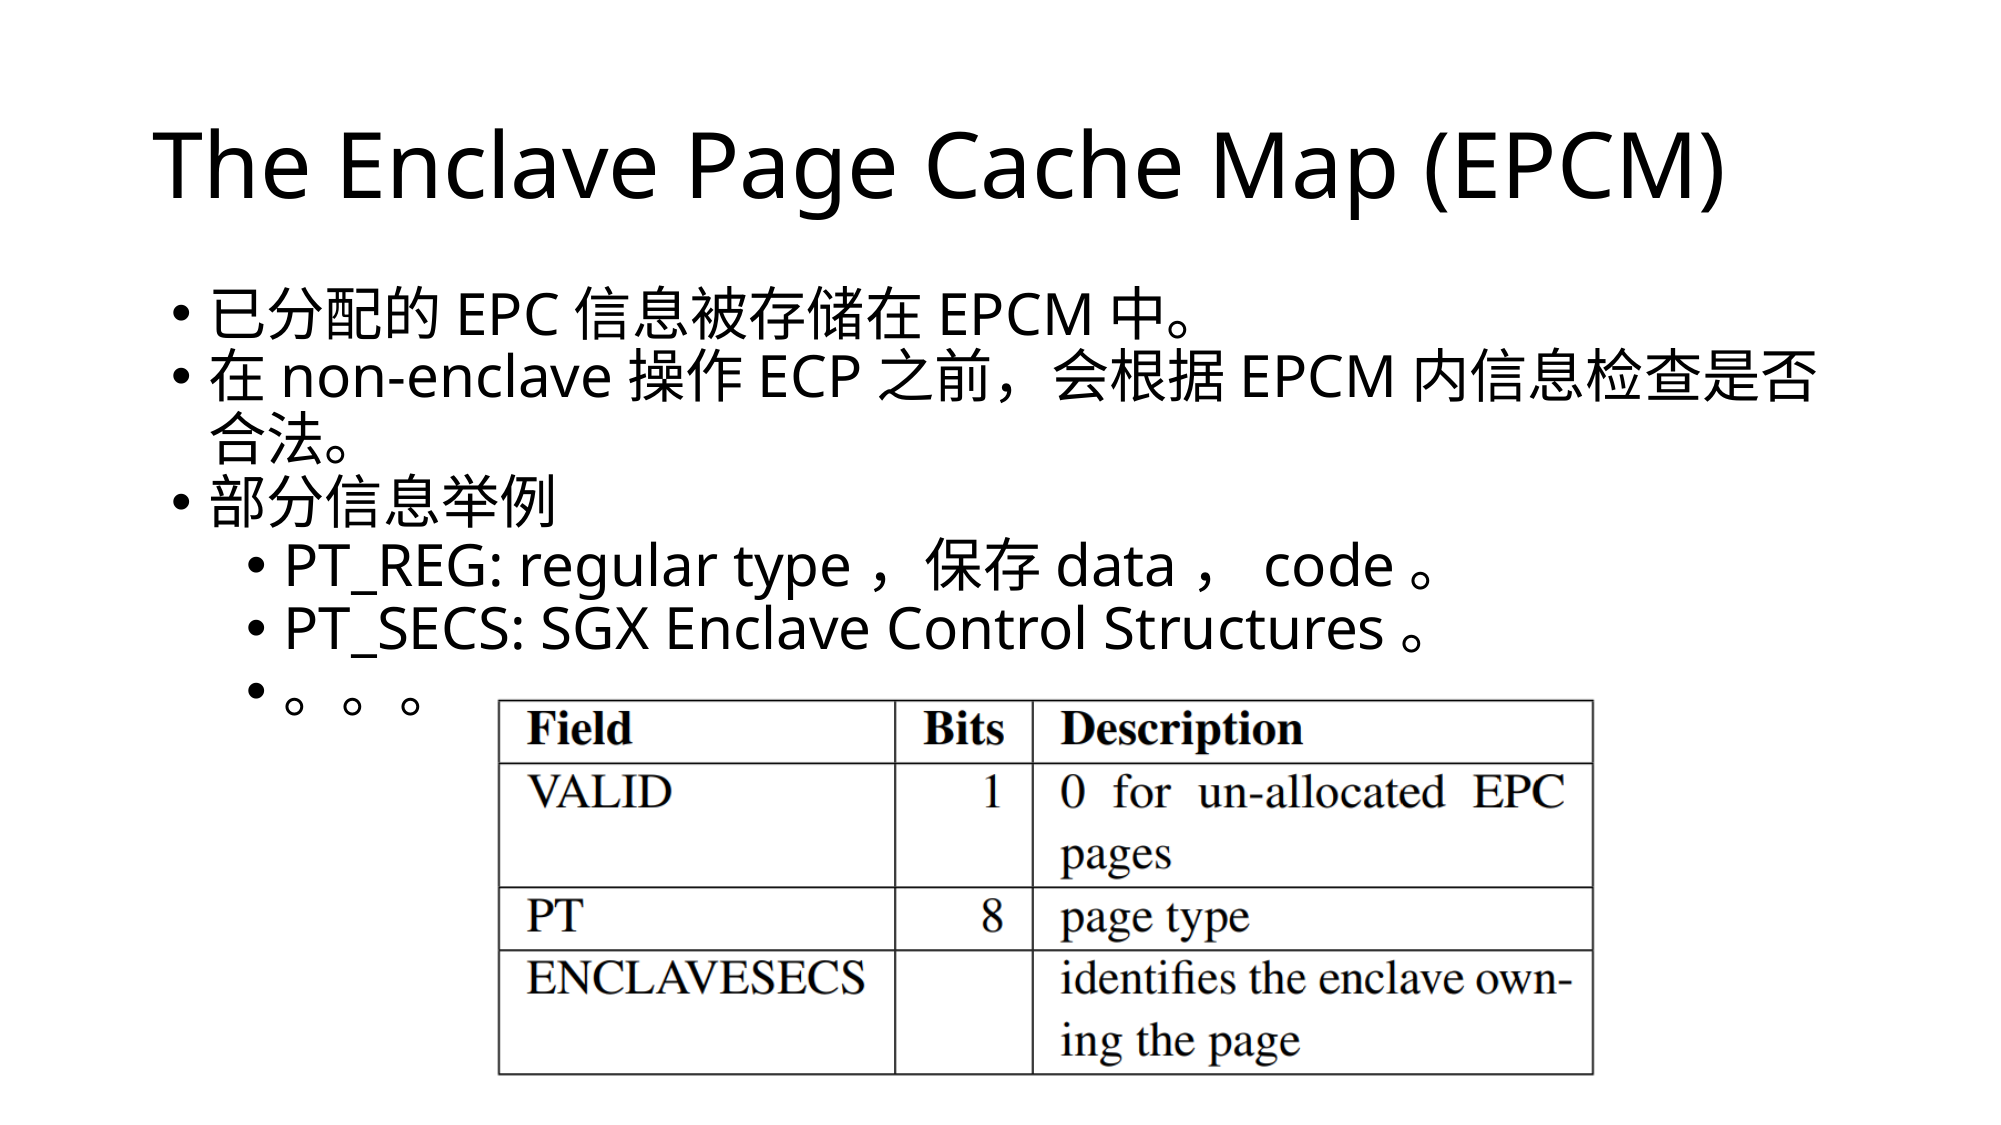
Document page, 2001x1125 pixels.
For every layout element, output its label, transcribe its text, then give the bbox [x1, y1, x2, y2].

picture [493, 690, 1598, 1080]
text_box 已分配的EPC信息被存储在EPCM中。 在non-enclave操作ECP之前，会根据EPCM内信息检查是否合法。 部分信息举例 PT_REG: regular type，保存data，code。 PT_SECS: SGX Enclave Control Structures。 。。。 [137, 277, 1890, 796]
title The Enclave Page Cache Map (EPCM) [137, 59, 1863, 277]
